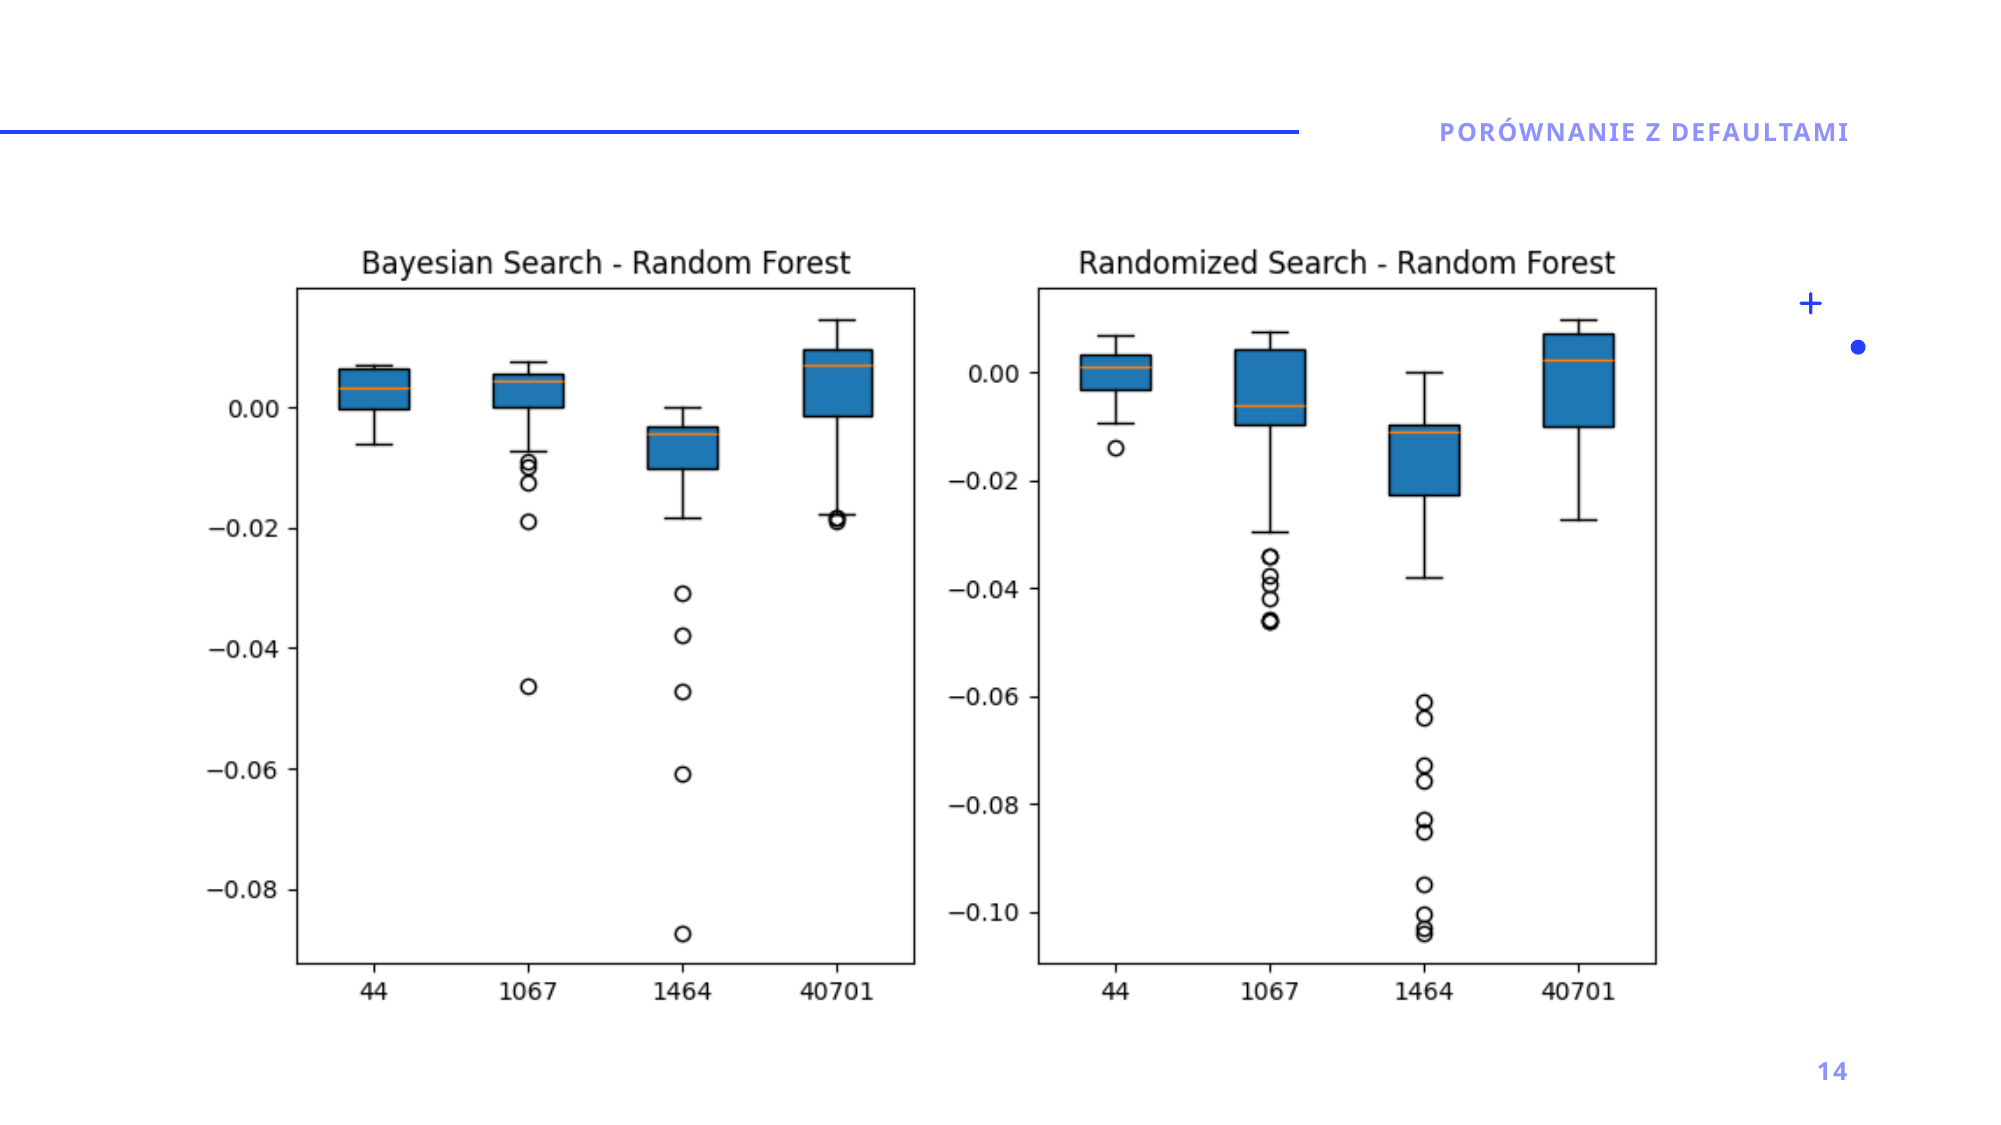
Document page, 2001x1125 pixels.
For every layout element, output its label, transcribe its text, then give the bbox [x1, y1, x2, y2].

slide_number 14 [1412, 1042, 1863, 1103]
picture [188, 232, 1673, 1023]
footer porównanie z defaultami [1306, 101, 1982, 162]
